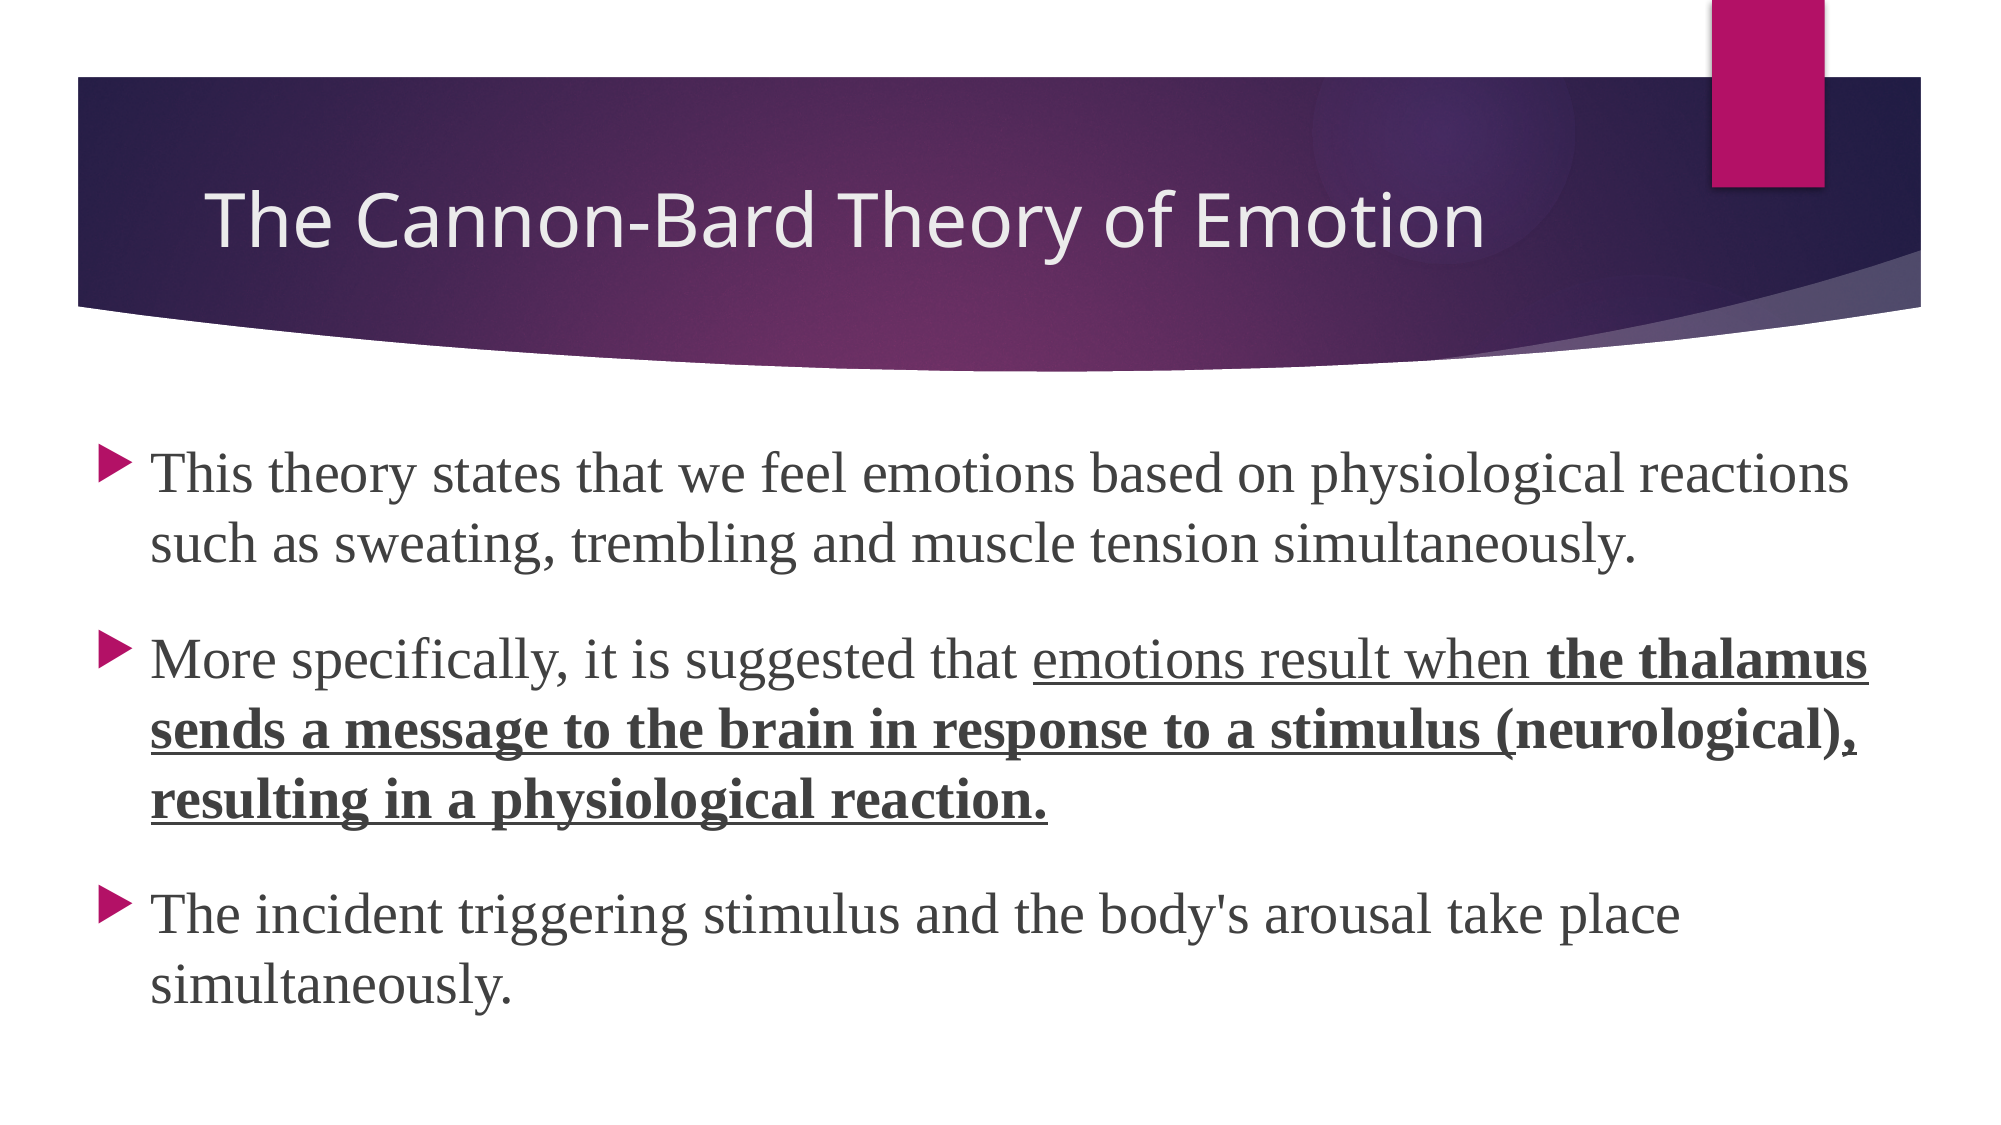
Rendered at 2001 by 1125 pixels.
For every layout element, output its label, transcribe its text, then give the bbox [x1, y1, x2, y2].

title The Cannon-Bard Theory of Emotion [189, 159, 1627, 276]
list This theory states that we feel emotions based on physiological reactions such as sweating, trembling and muscle tension simultaneously. More specifically, it is suggested that emotions result when the thalamus sends a message to the brain in response to a stimulus (neurological), resulting in a physiological reaction. The incident triggering stimulus and the body's arousal take place simultaneously. [79, 427, 1904, 1046]
